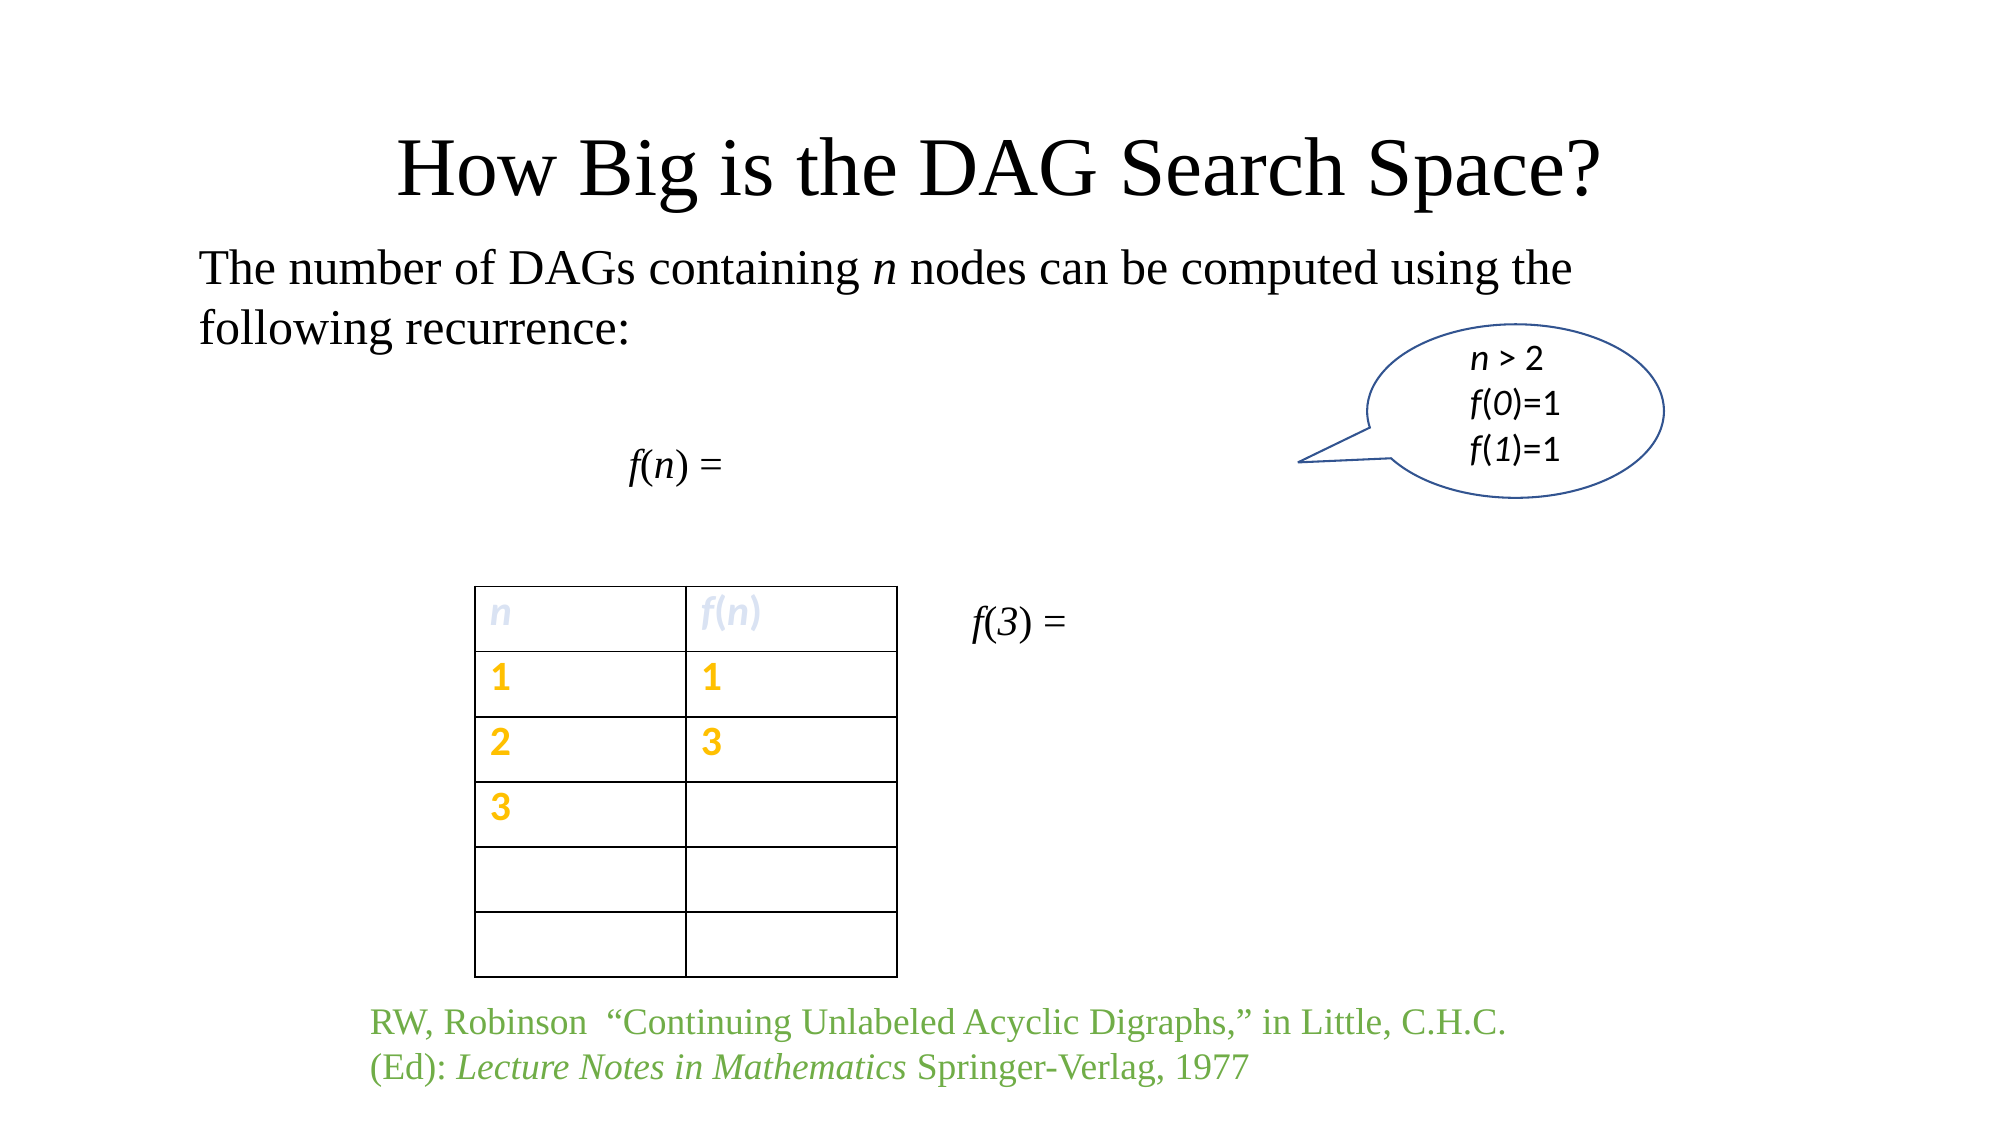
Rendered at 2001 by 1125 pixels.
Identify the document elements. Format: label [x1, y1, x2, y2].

text_box [354, 989, 1576, 1095]
table_cell [476, 913, 685, 976]
table_cell [687, 848, 896, 911]
table_cell [476, 718, 685, 781]
table_cell [687, 718, 896, 781]
table_header [476, 587, 685, 651]
table_cell [687, 783, 896, 846]
table_cell [476, 848, 685, 911]
table_cell [476, 783, 685, 846]
table_cell [476, 652, 685, 716]
table_cell [687, 913, 896, 976]
table_header [687, 587, 896, 651]
text_box [183, 226, 1763, 498]
table_cell [687, 652, 896, 716]
title [137, 59, 1863, 278]
